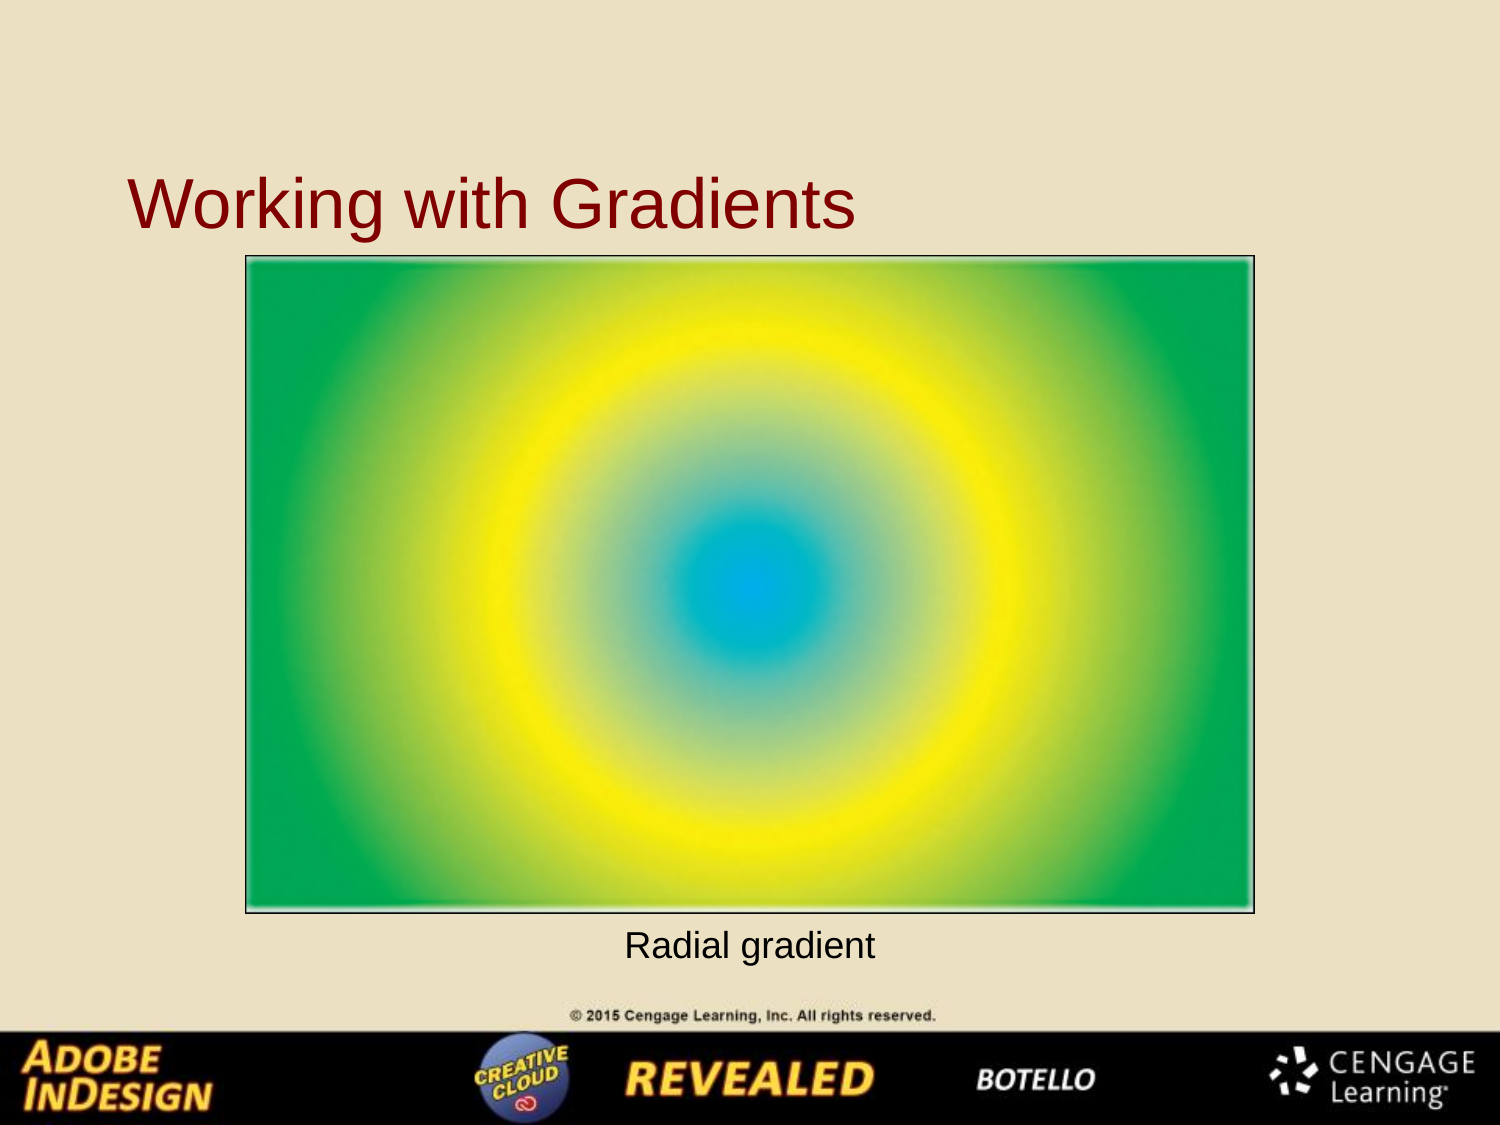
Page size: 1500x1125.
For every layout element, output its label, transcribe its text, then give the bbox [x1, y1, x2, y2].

text_box Radial gradient [0, 913, 1500, 974]
title Working with Gradients [112, 99, 1088, 300]
picture [0, 974, 1500, 1125]
picture [0, 0, 1500, 915]
